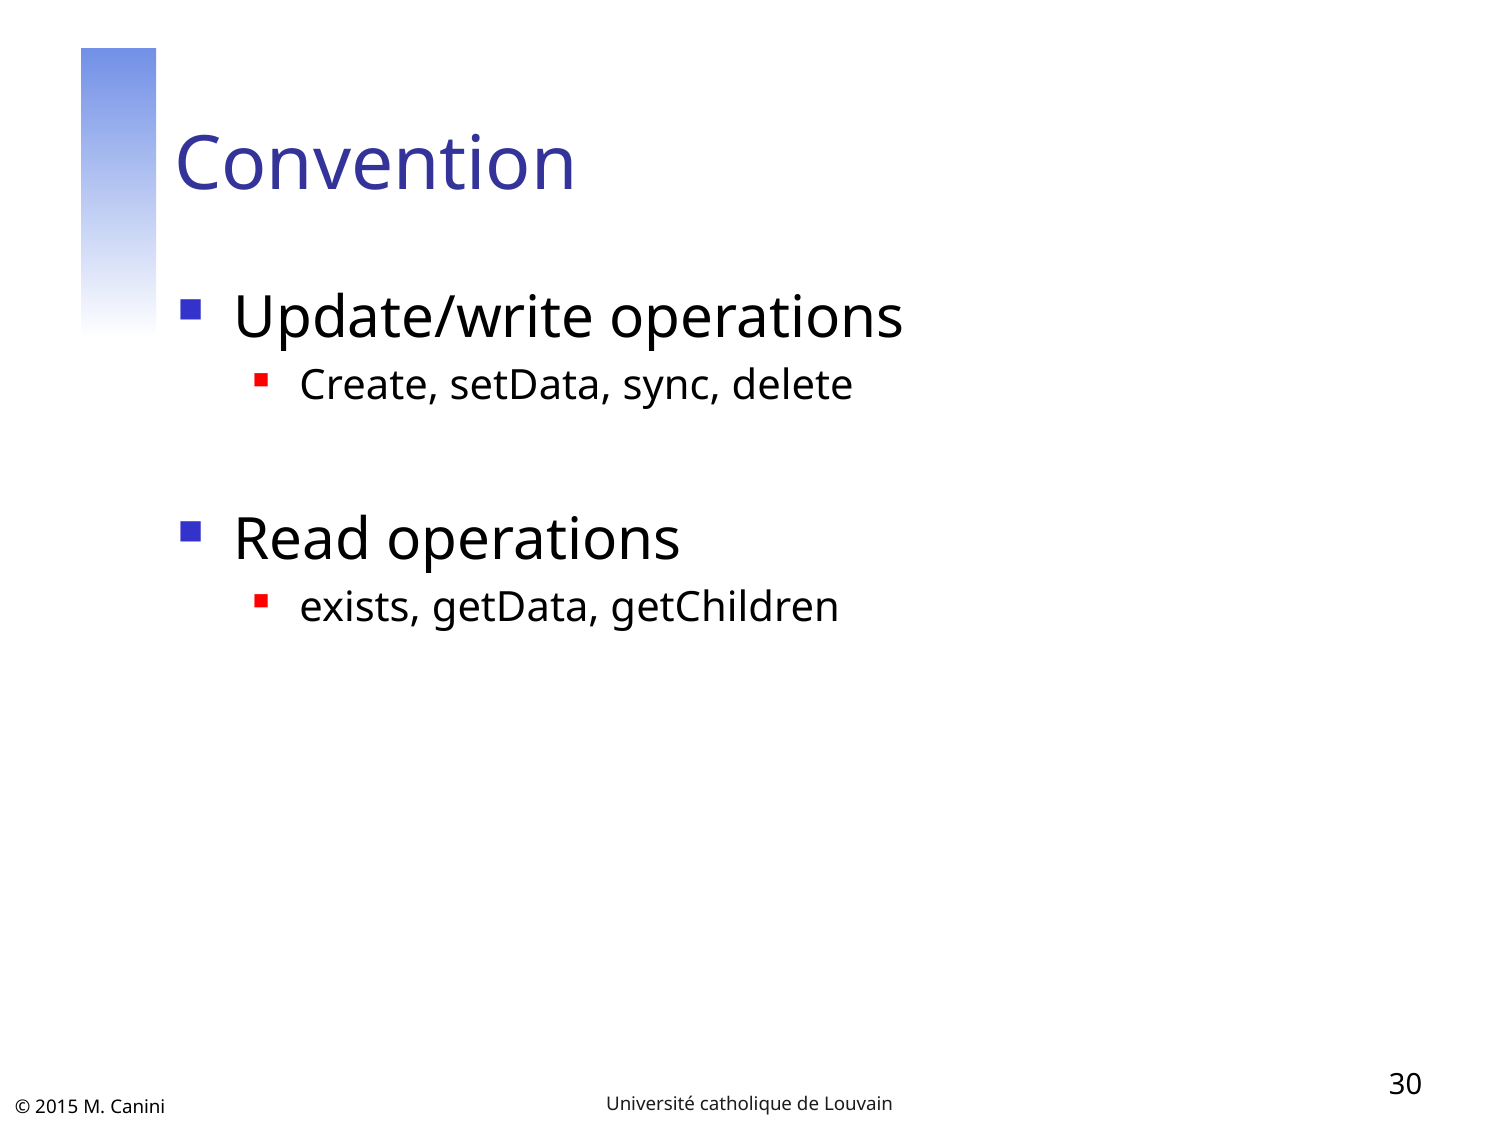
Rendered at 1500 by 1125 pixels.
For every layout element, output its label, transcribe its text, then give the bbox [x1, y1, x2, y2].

title Convention [158, 49, 1438, 213]
slide_number 30 [1124, 1037, 1438, 1113]
footer Université catholique de Louvain [512, 1083, 987, 1125]
list Update/write operations Create, setData, sync, delete Read operations exists, getData, getChildren [162, 271, 1438, 1016]
